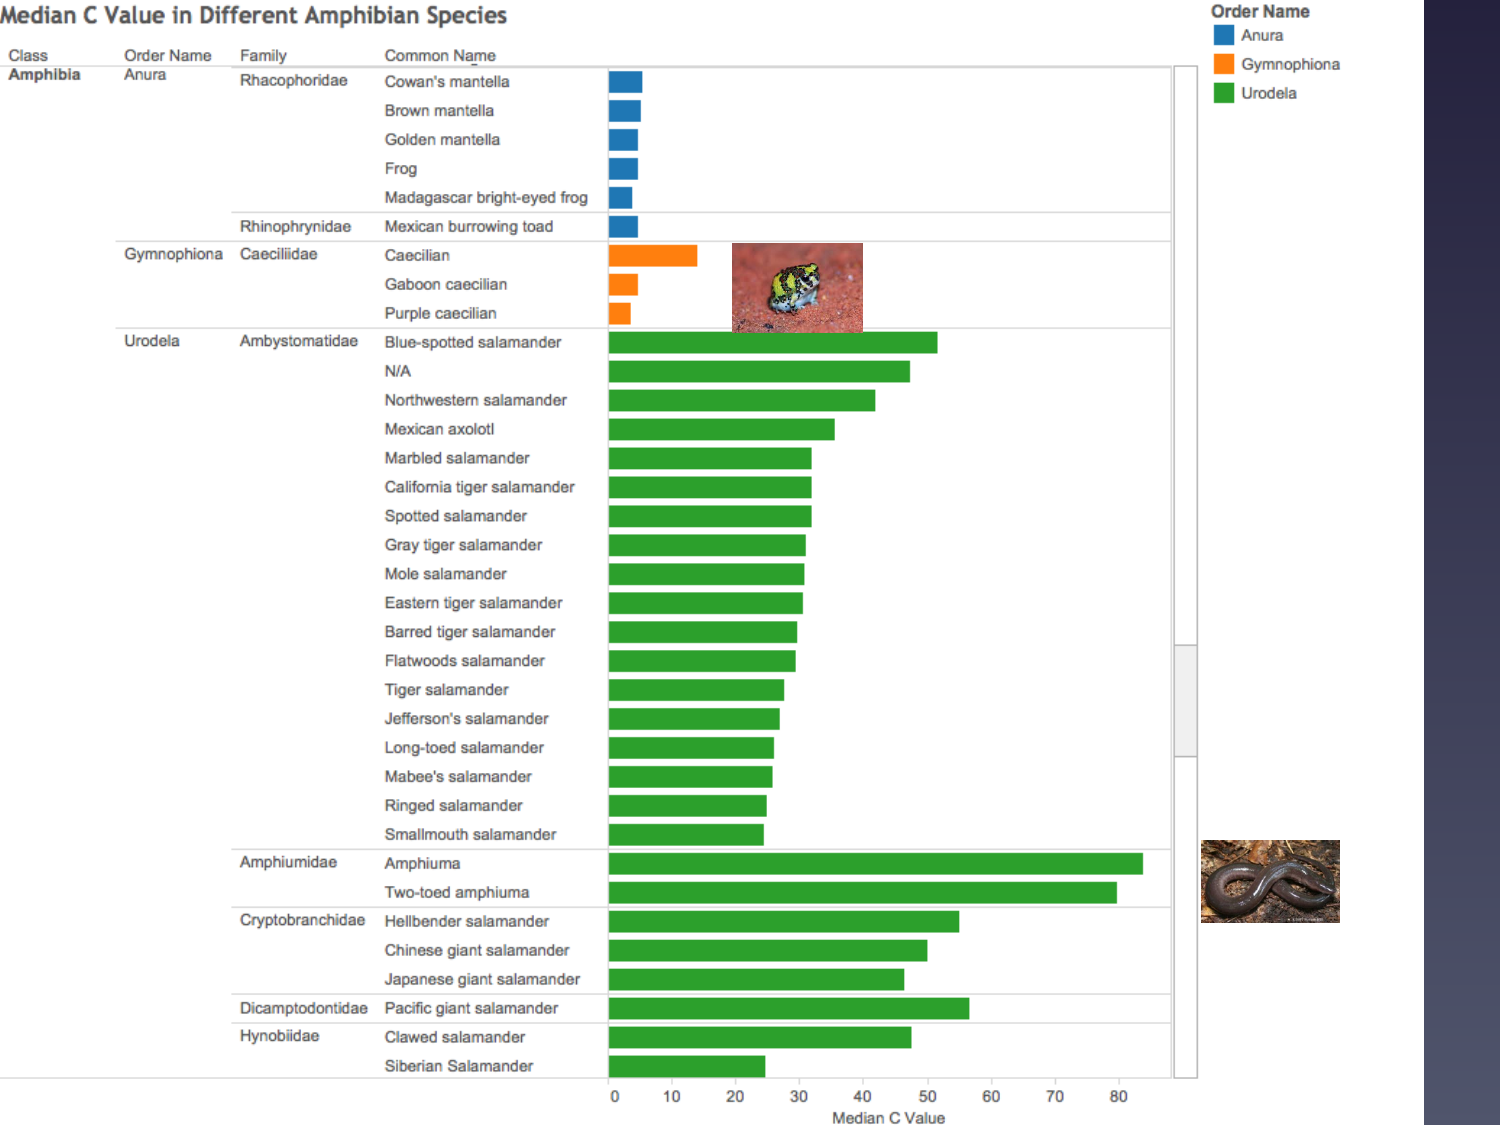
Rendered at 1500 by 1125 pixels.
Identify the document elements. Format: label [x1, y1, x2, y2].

picture [1201, 840, 1340, 924]
picture [732, 243, 863, 333]
list [0, 0, 1424, 1125]
